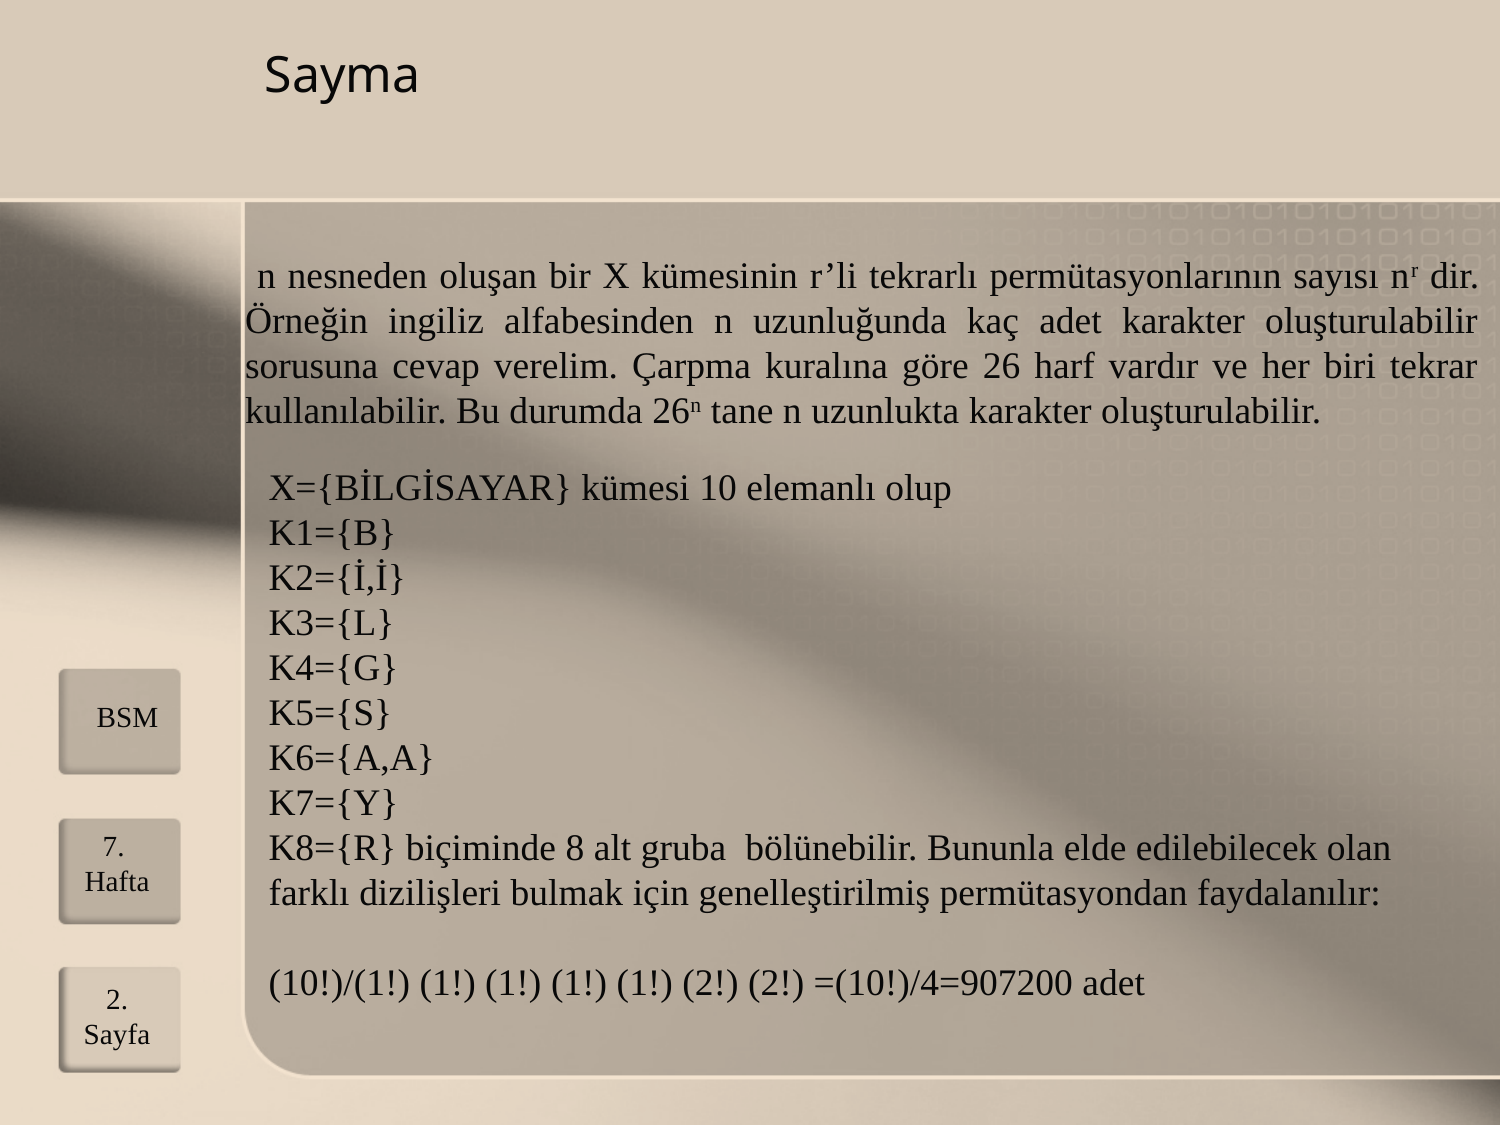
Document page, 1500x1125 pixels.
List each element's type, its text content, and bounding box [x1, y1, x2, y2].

text_box 2. Sayfa [58, 972, 176, 1067]
text_box n nesneden oluşan bir X kümesinin r’li tekrarlı permütasyonlarının sayısı nr dir. Örneğin ingiliz alfabesinden n uzunluğunda kaç adet karakter oluşturulabilir sorusuna cevap verelim. Çarpma kuralına göre 26 harf vardır ve her biri tekrar kullanılabilir. Bu durumda 26n tane n uzunlukta karakter oluşturulabilir. [230, 243, 1495, 439]
text_box [0, 0, 1500, 75]
text_box 7. Hafta [58, 820, 176, 926]
text_box BSM [81, 691, 176, 742]
text_box X={BİLGİSAYAR} kümesi 10 elemanlı olup K1={B} K2={İ,İ} K3={L} K4={G} K5={S} K6={A,A} K7={Y} K8={R} biçiminde 8 alt gruba bölünebilir. Bununla elde edilebilecek olan farklı dizilişleri bulmak için genelleştirilmiş permütasyondan faydalanılır: (10!)/(1!) (1!) (1!) (1!) (1!) (2!) (2!) =(10!)/4=907200 adet [253, 455, 1450, 1010]
title Sayma [249, 75, 1462, 132]
